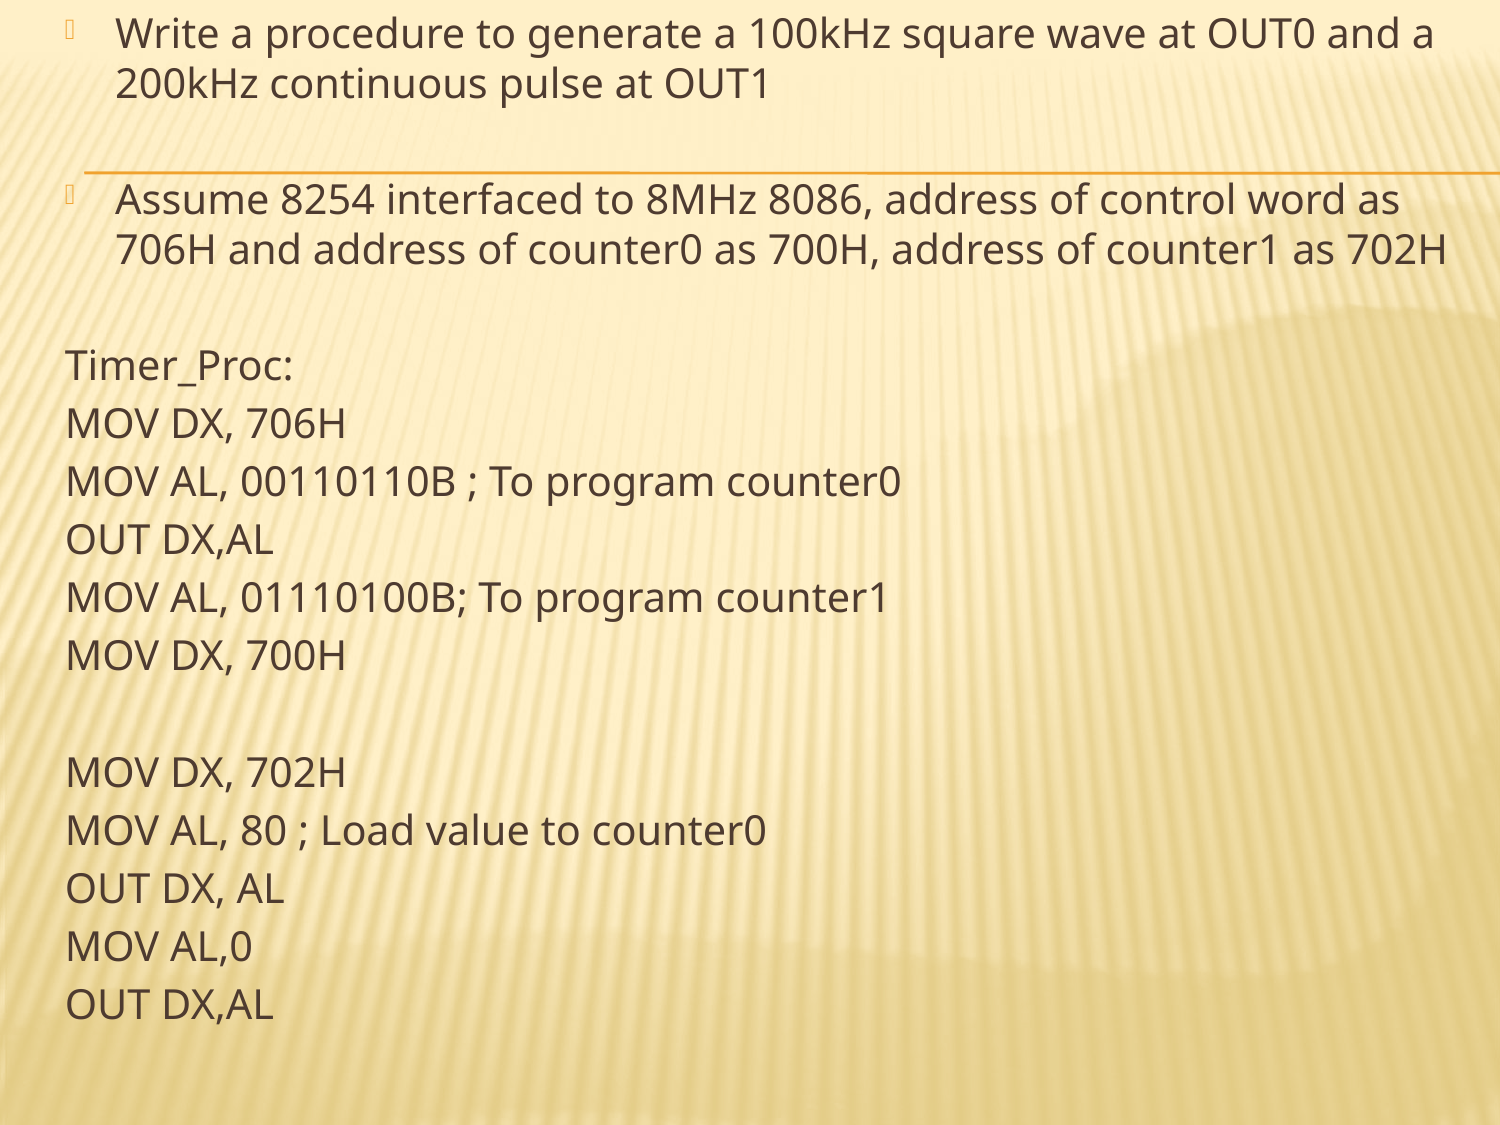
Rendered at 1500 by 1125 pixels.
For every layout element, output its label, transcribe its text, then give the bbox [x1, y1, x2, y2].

list Write a procedure to generate a 100kHz square wave at OUT0 and a 200kHz continuous pulse at OUT1 Assume 8254 interfaced to 8MHz 8086, address of control word as 706H and address of counter0 as 700H, address of counter1 as 702H Timer_Proc: MOV DX, 706H MOV AL, 00110110B ; To program counter0 OUT DX,AL MOV AL, 01110100B; To program counter1 MOV DX, 700H MOV DX, 702H MOV AL, 80 ; Load value to counter0 OUT DX, AL MOV AL,0 OUT DX,AL [50, 0, 1475, 1083]
